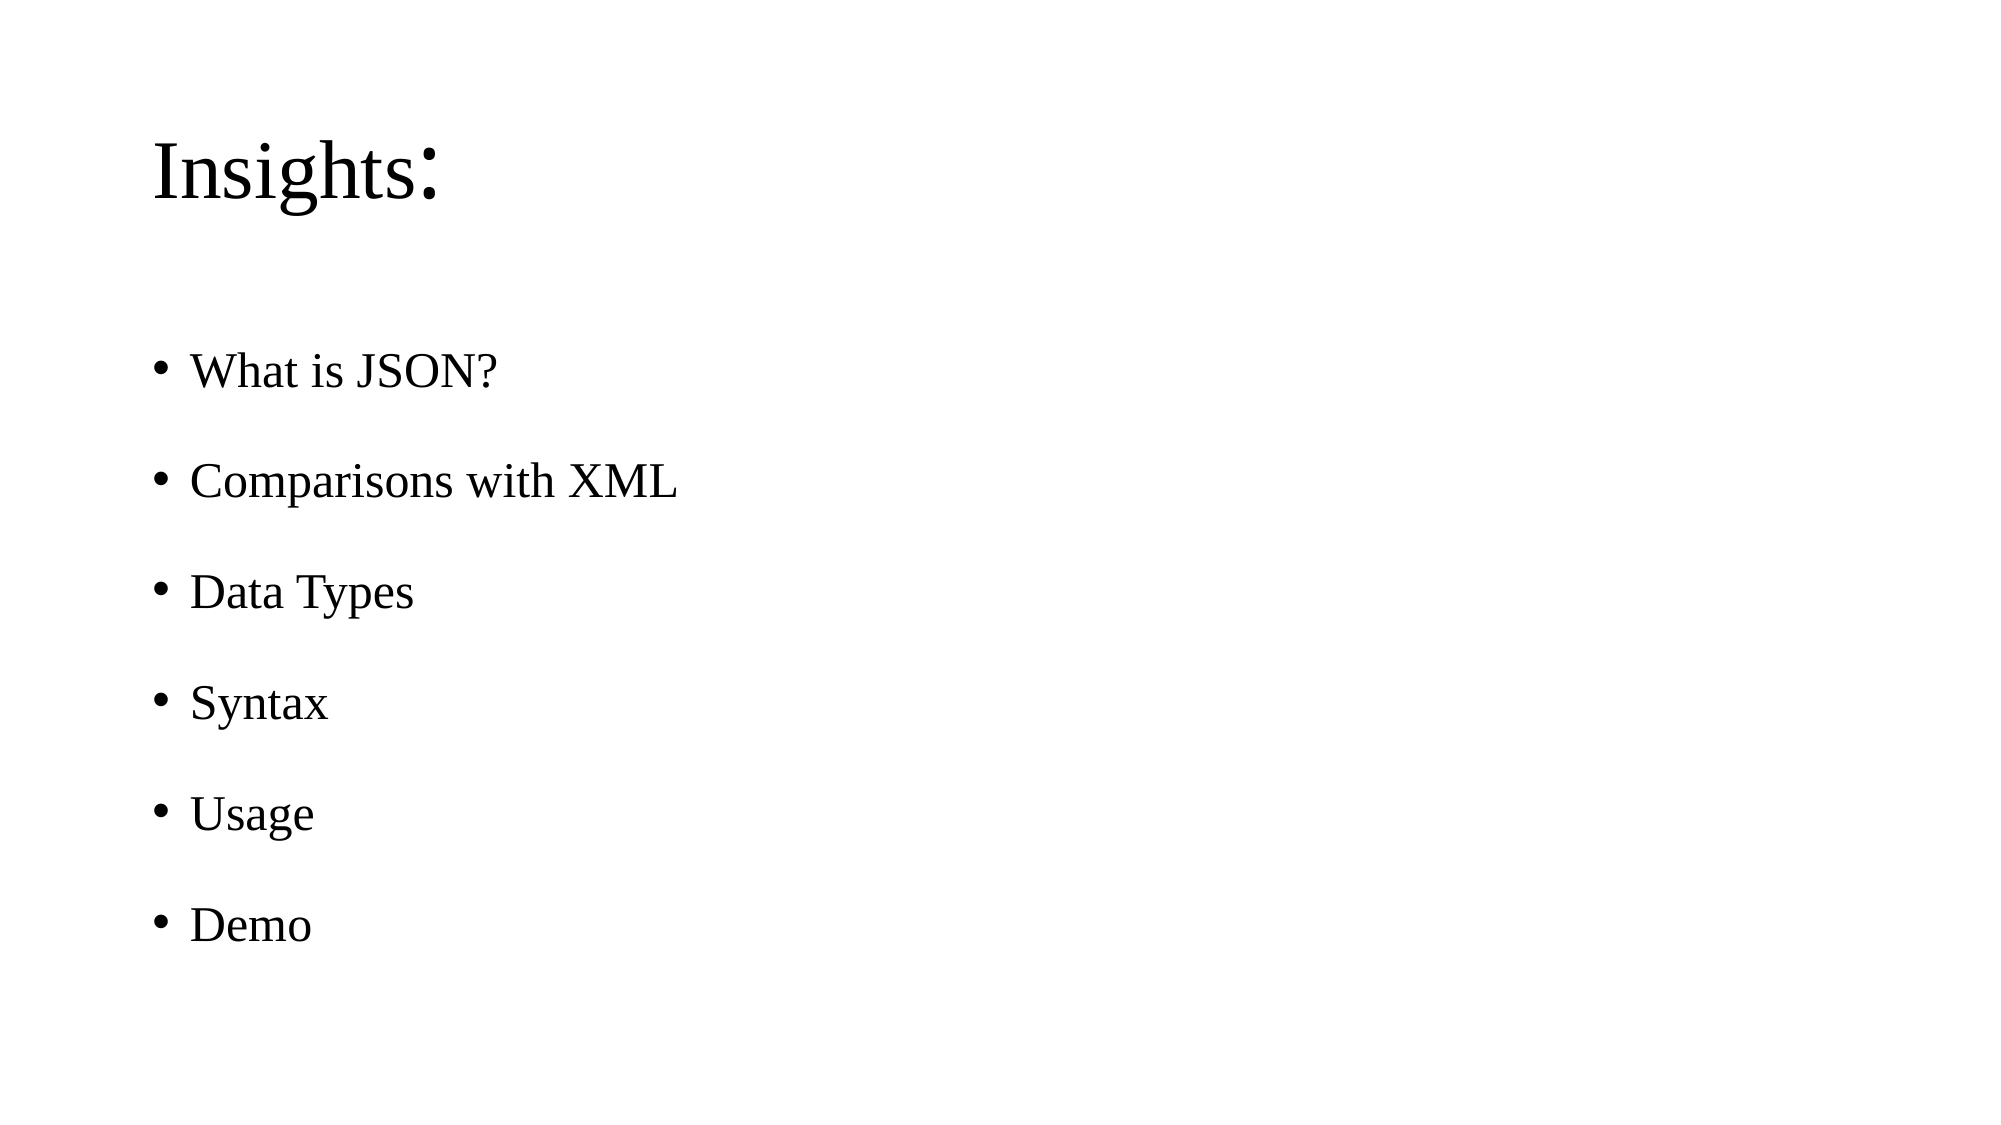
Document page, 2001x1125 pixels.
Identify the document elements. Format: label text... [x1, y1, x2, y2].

title Insights: [137, 59, 1863, 278]
list What is JSON? Comparisons with XML Data Types Syntax Usage Demo [137, 299, 1863, 1014]
